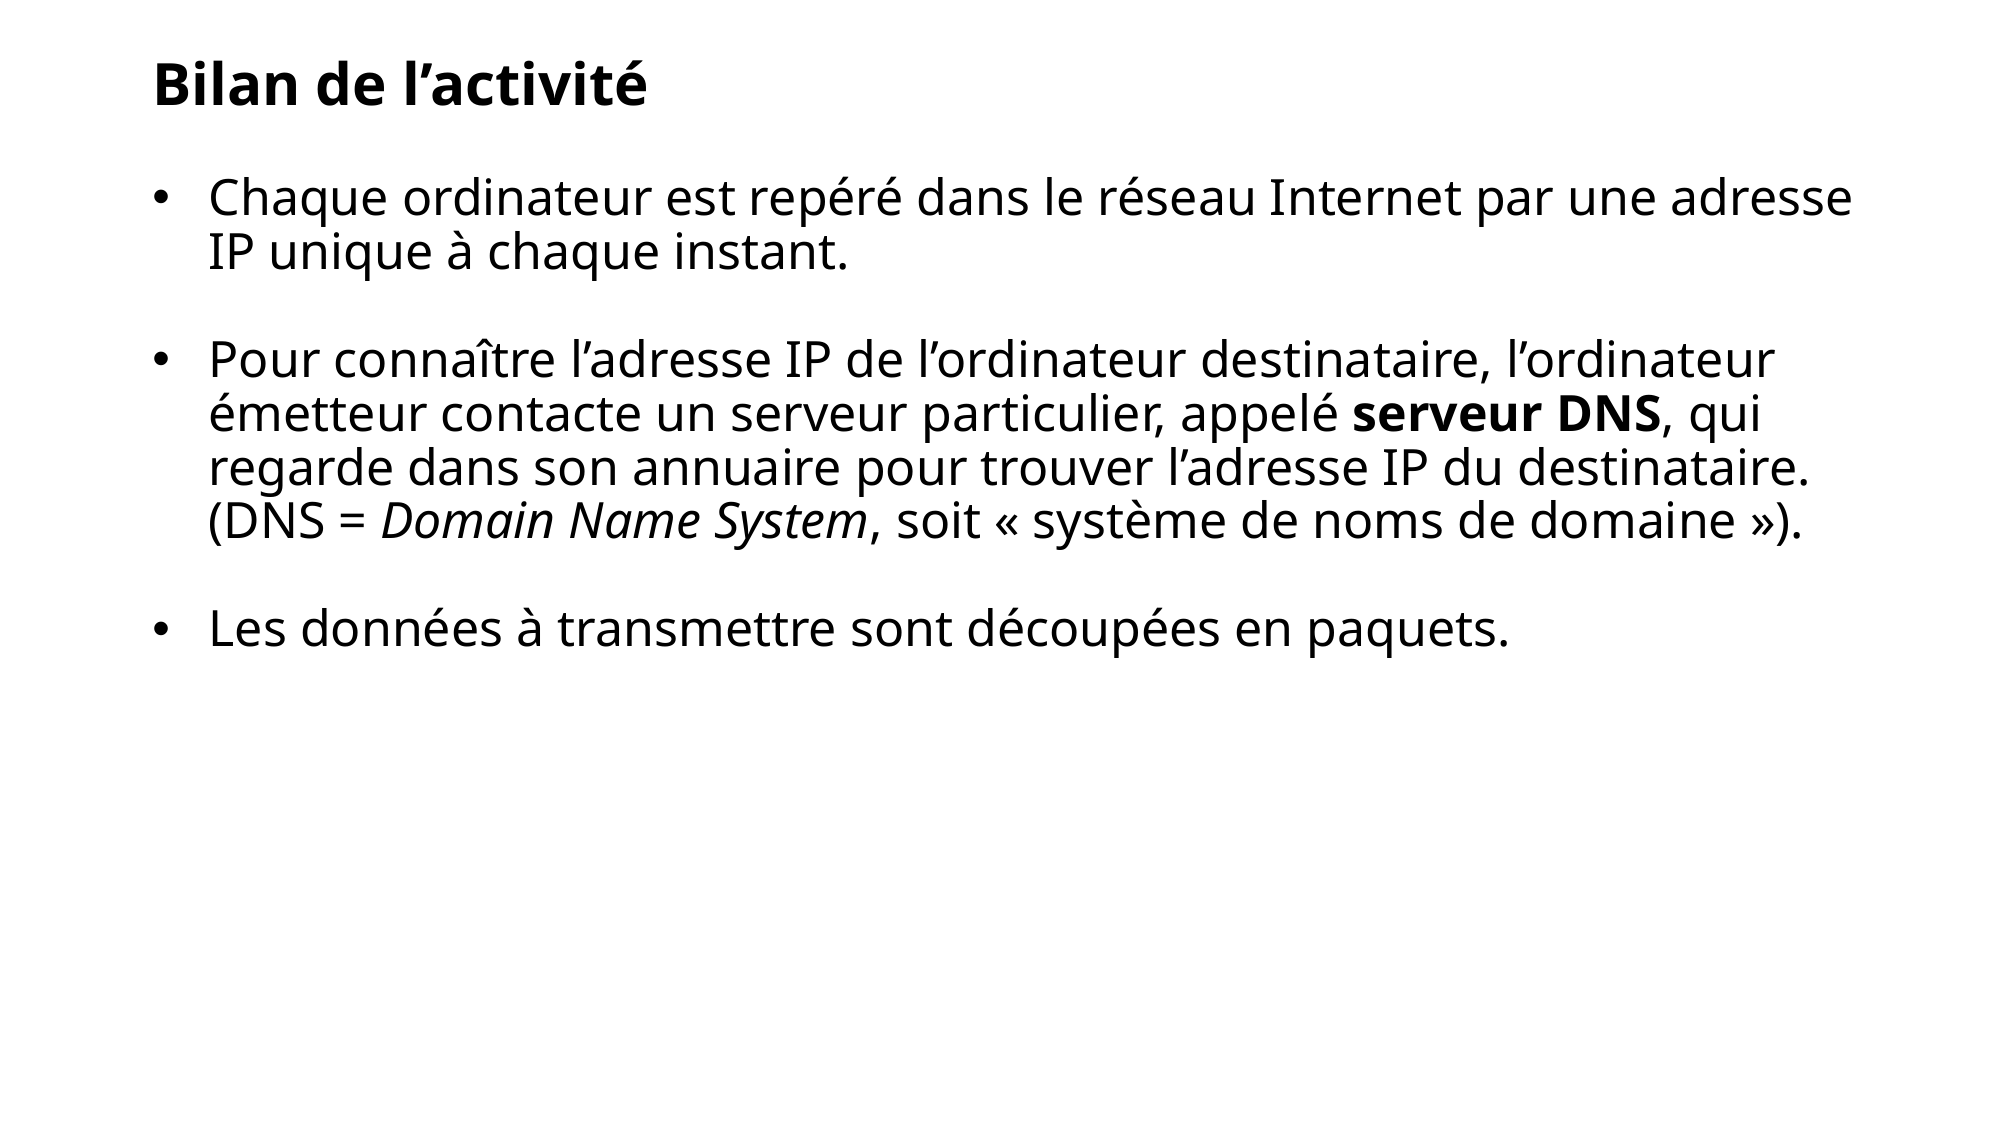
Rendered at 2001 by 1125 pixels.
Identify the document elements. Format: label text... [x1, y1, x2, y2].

text_box Bilan de l’activité Chaque ordinateur est repéré dans le réseau Internet par une adresse IP unique à chaque instant. Pour connaître l’adresse IP de l’ordinateur destinataire, l’ordinateur émetteur contacte un serveur particulier, appelé serveur DNS, qui regarde dans son annuaire pour trouver l’adresse IP du destinataire. (DNS = Domain Name System, soit « système de noms de domaine »). Les données à transmettre sont découpées en paquets. [137, 47, 1923, 1113]
